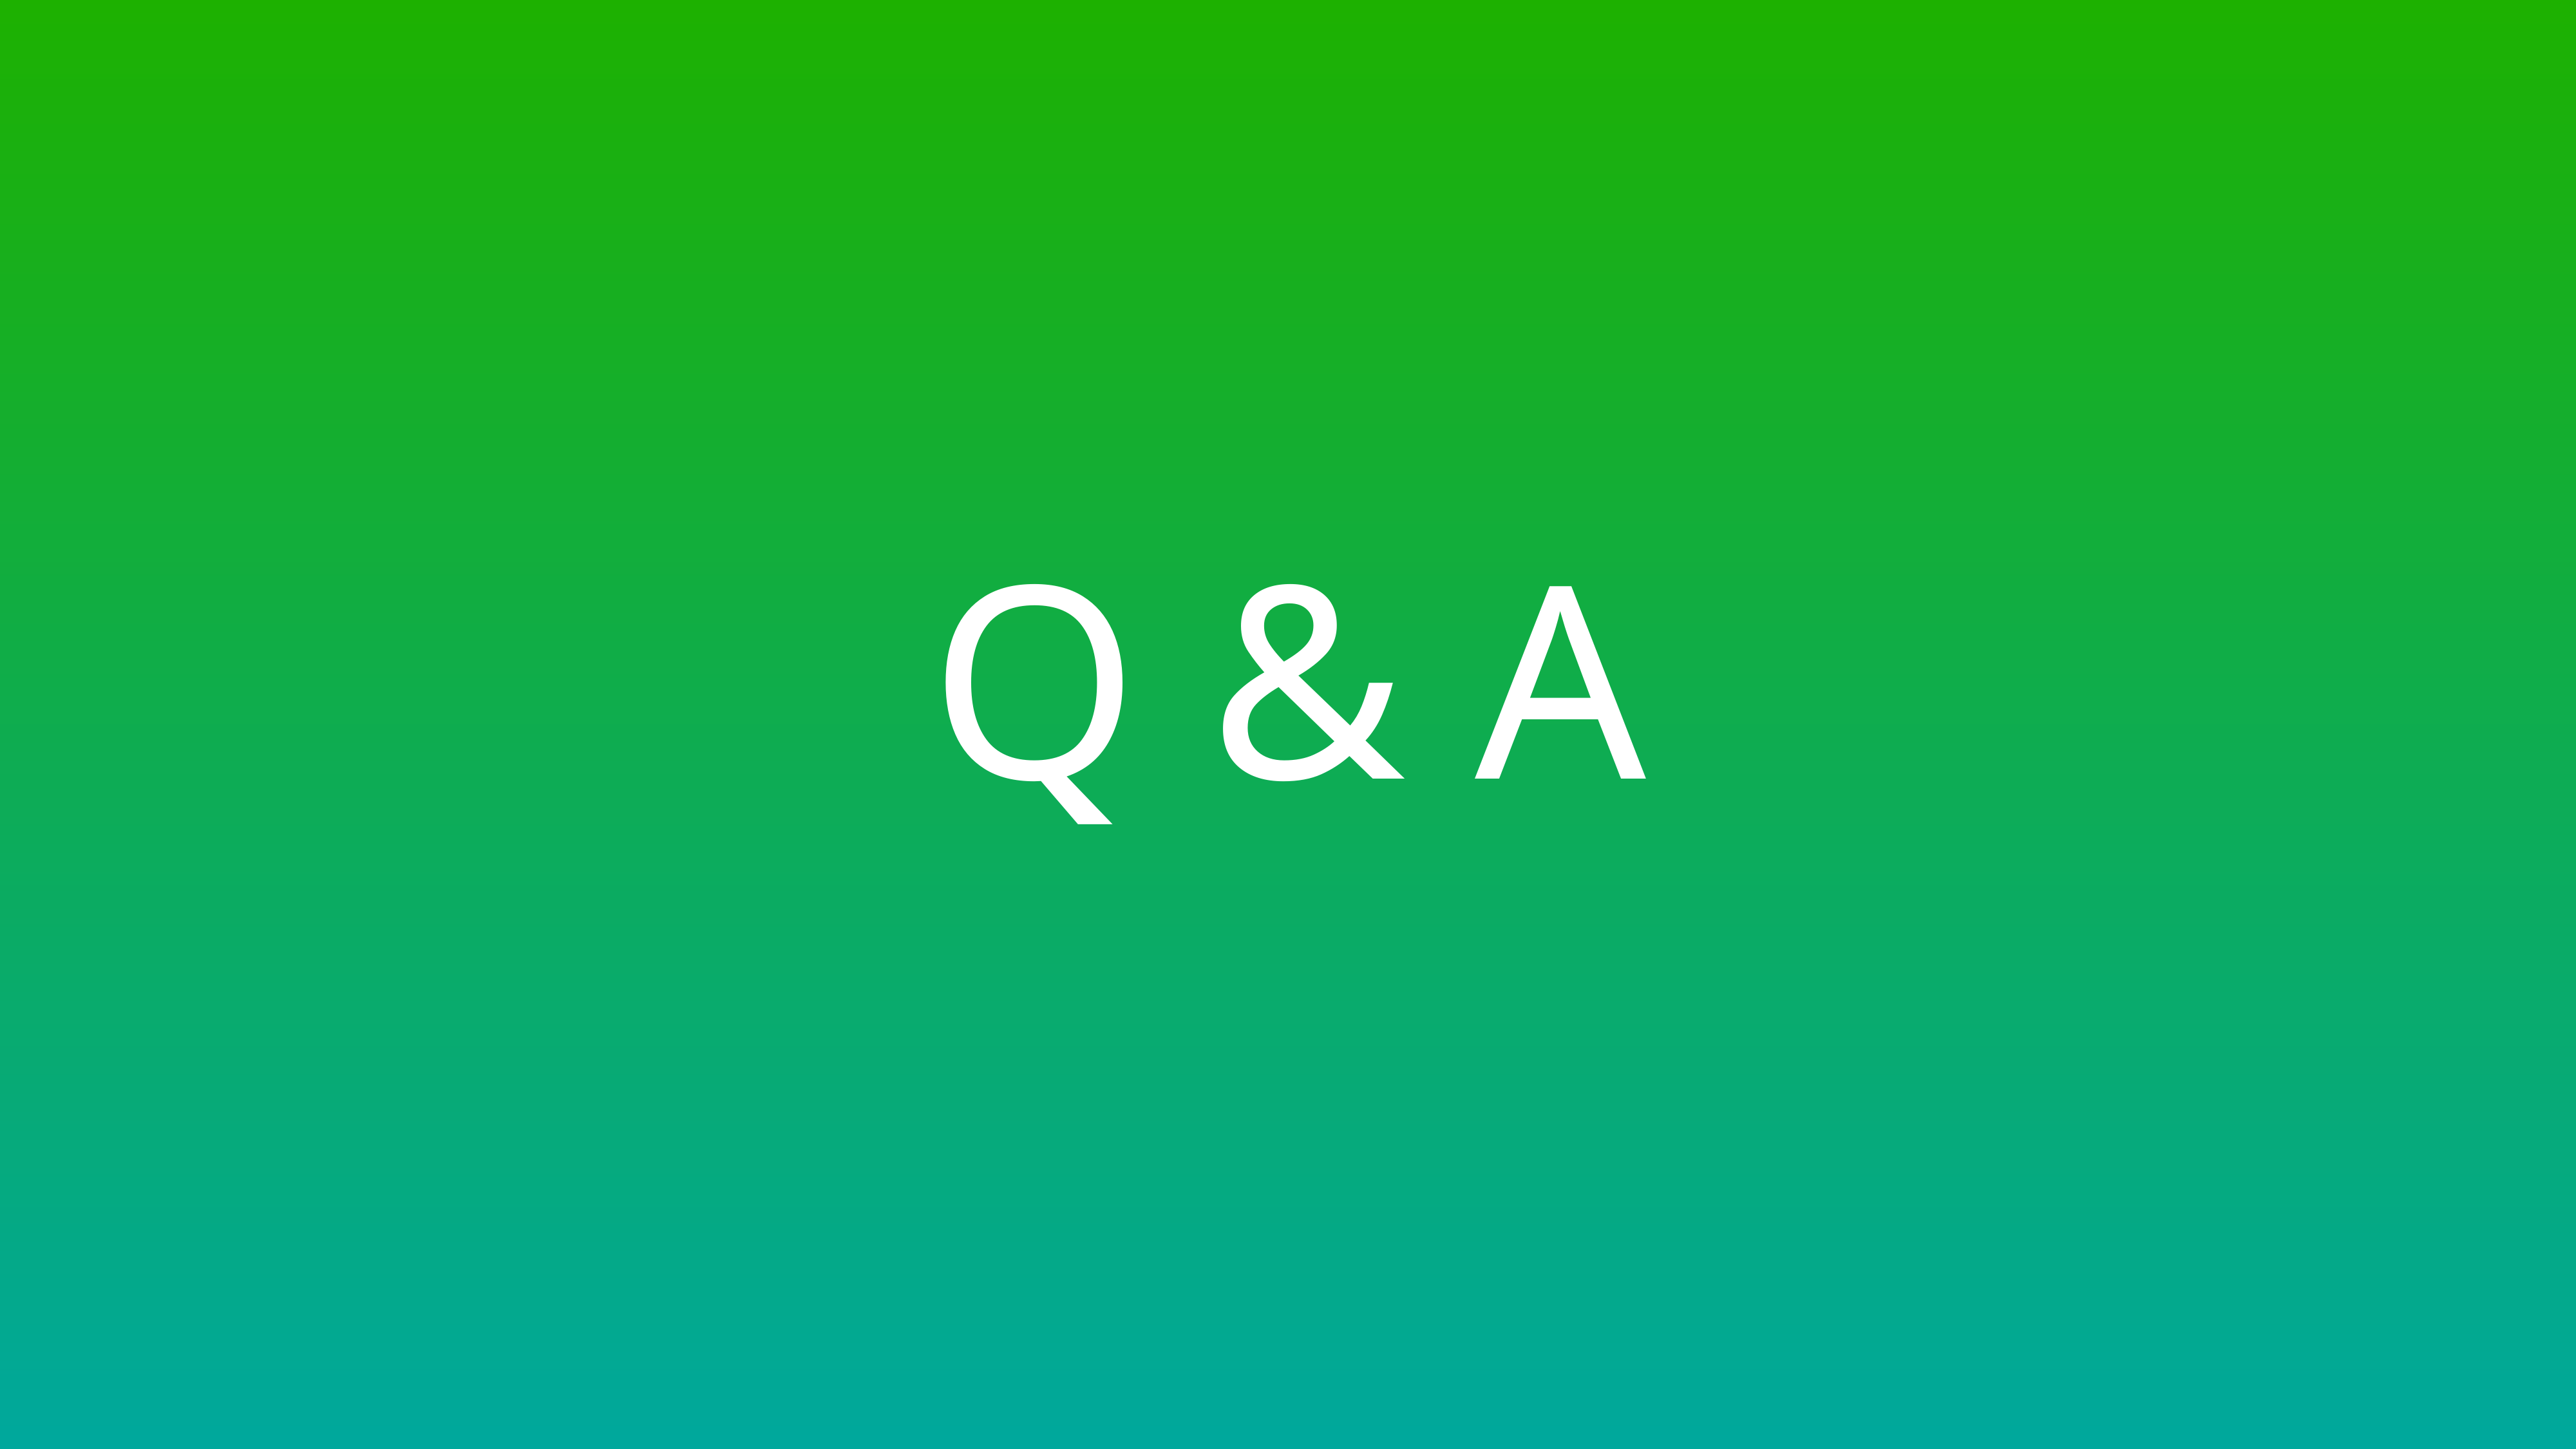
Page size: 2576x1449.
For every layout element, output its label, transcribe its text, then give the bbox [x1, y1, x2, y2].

title Q & A [463, 122, 2113, 1222]
